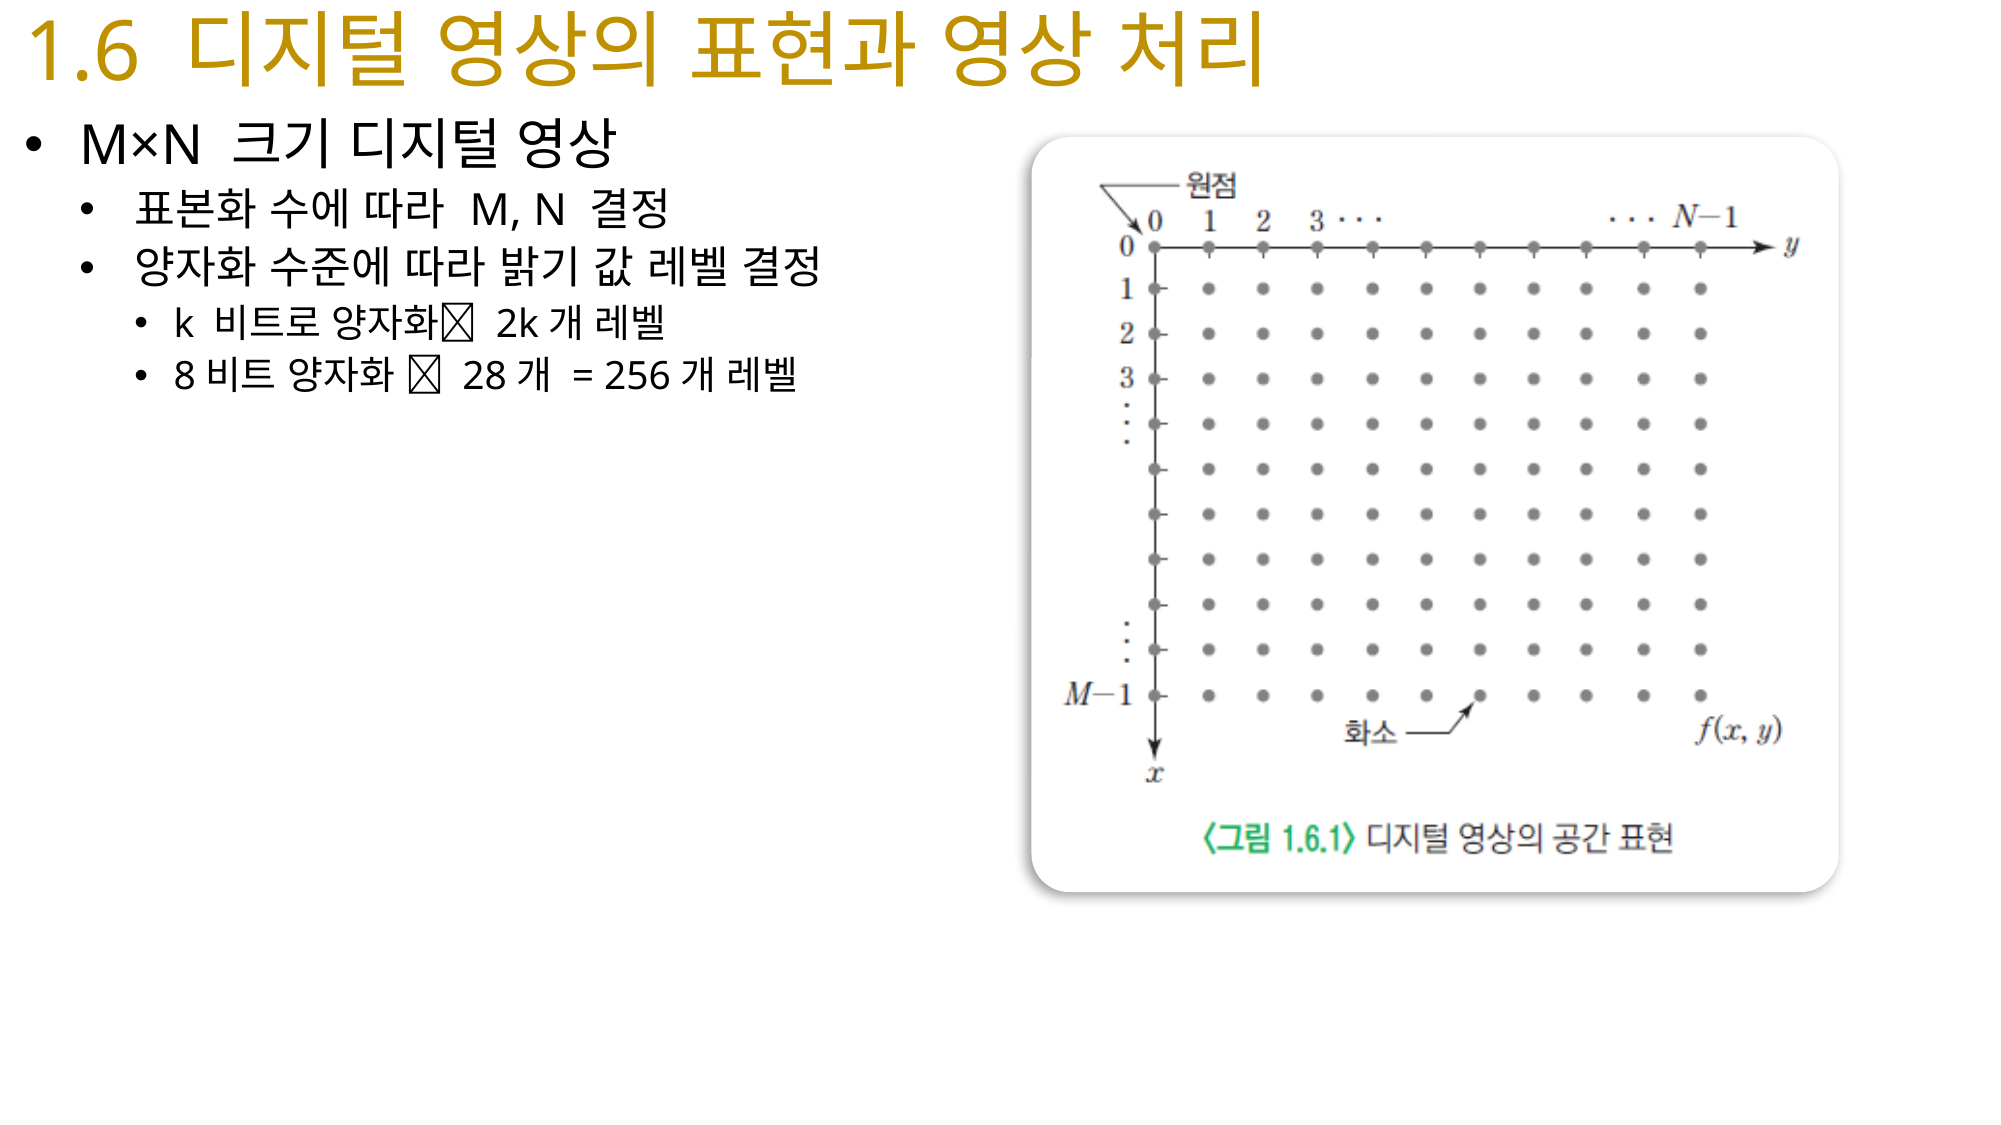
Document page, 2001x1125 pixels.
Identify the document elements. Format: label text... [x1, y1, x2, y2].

list M×N 크기 디지털 영상 표본화 수에 따라 M, N 결정 양자화 수준에 따라 밝기 값 레벨 결정 k 비트로 양자화 2k개 레벨 8비트 양자화  28개 = 256개 레벨 [9, 109, 1979, 1084]
title 1.6 디지털 영상의 표현과 영상 처리 [9, 6, 1979, 100]
picture [1031, 137, 1839, 893]
